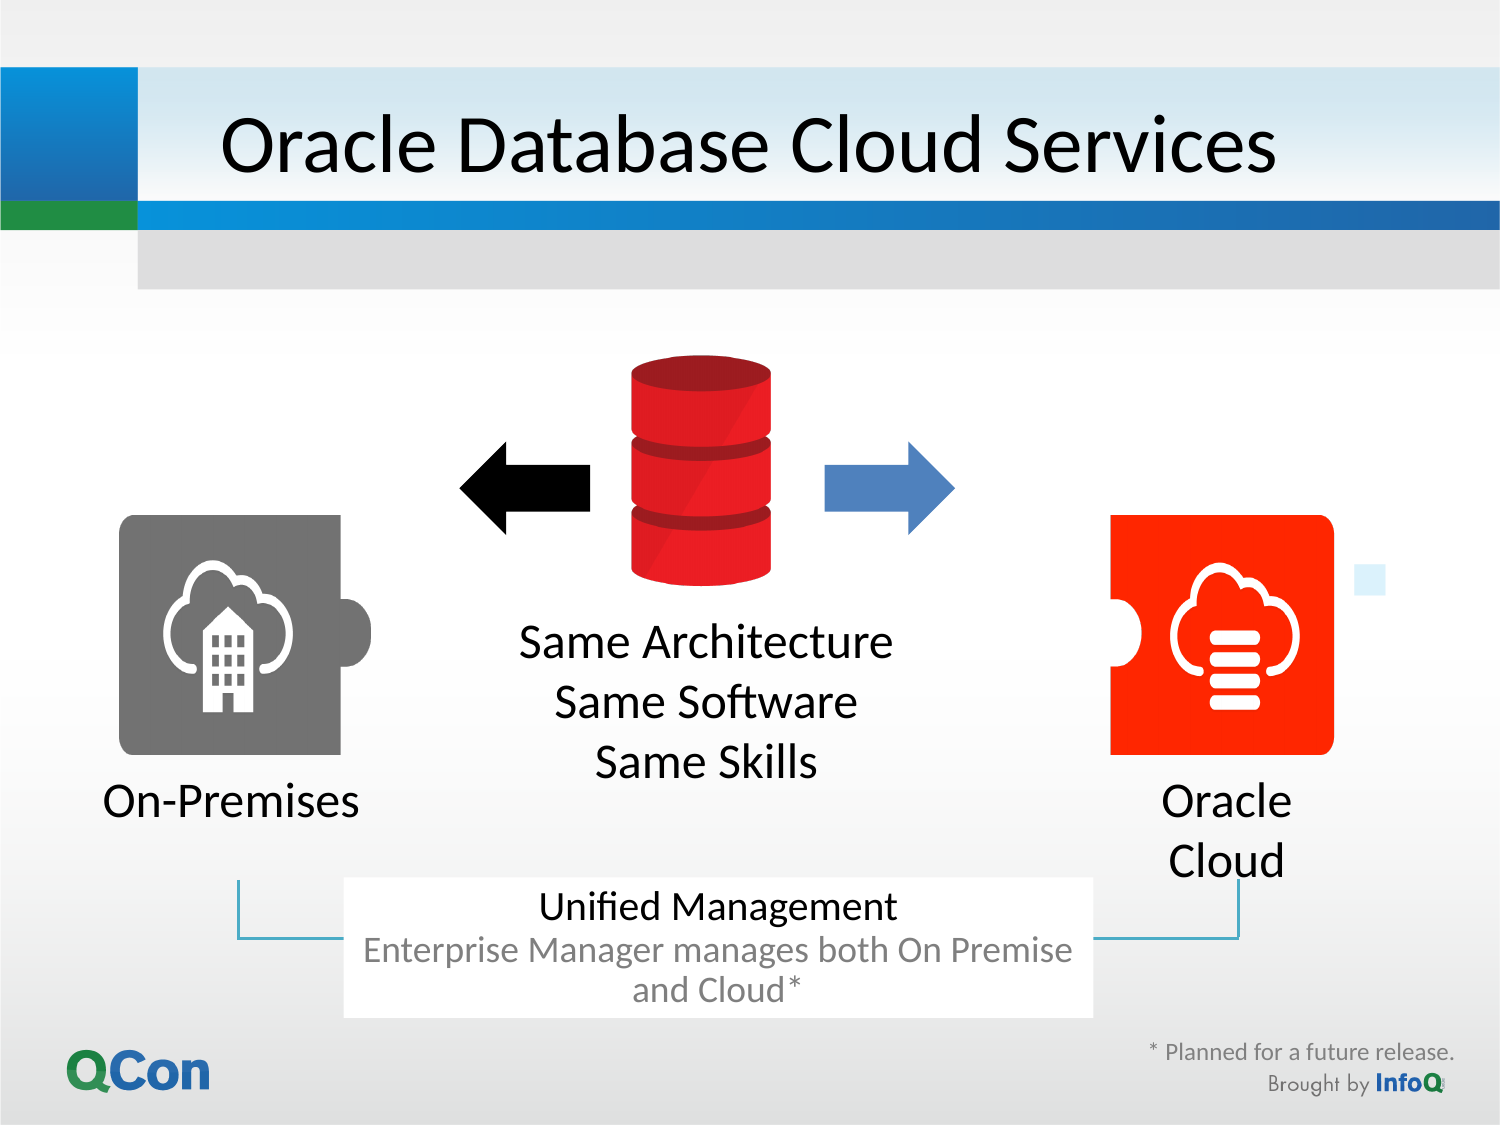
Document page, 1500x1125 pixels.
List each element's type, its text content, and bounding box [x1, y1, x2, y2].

text_box [822, 436, 959, 541]
text_box On-Premises [64, 757, 399, 838]
title Oracle Database Cloud Services [75, 45, 1425, 233]
text_box * Planned for a future release. [966, 1028, 1477, 1073]
text_box Unified Management Enterprise Manager manages both On Premise and Cloud* [343, 877, 1094, 937]
text_box Unified Management Enterprise Manager manages both On Premise and Cloud* [343, 946, 1094, 1018]
text_box Same Architecture Same Software Same Skills [476, 601, 937, 796]
picture [0, 0, 1500, 1125]
text_box Oracle Cloud [1081, 757, 1373, 898]
text_box [456, 436, 593, 541]
